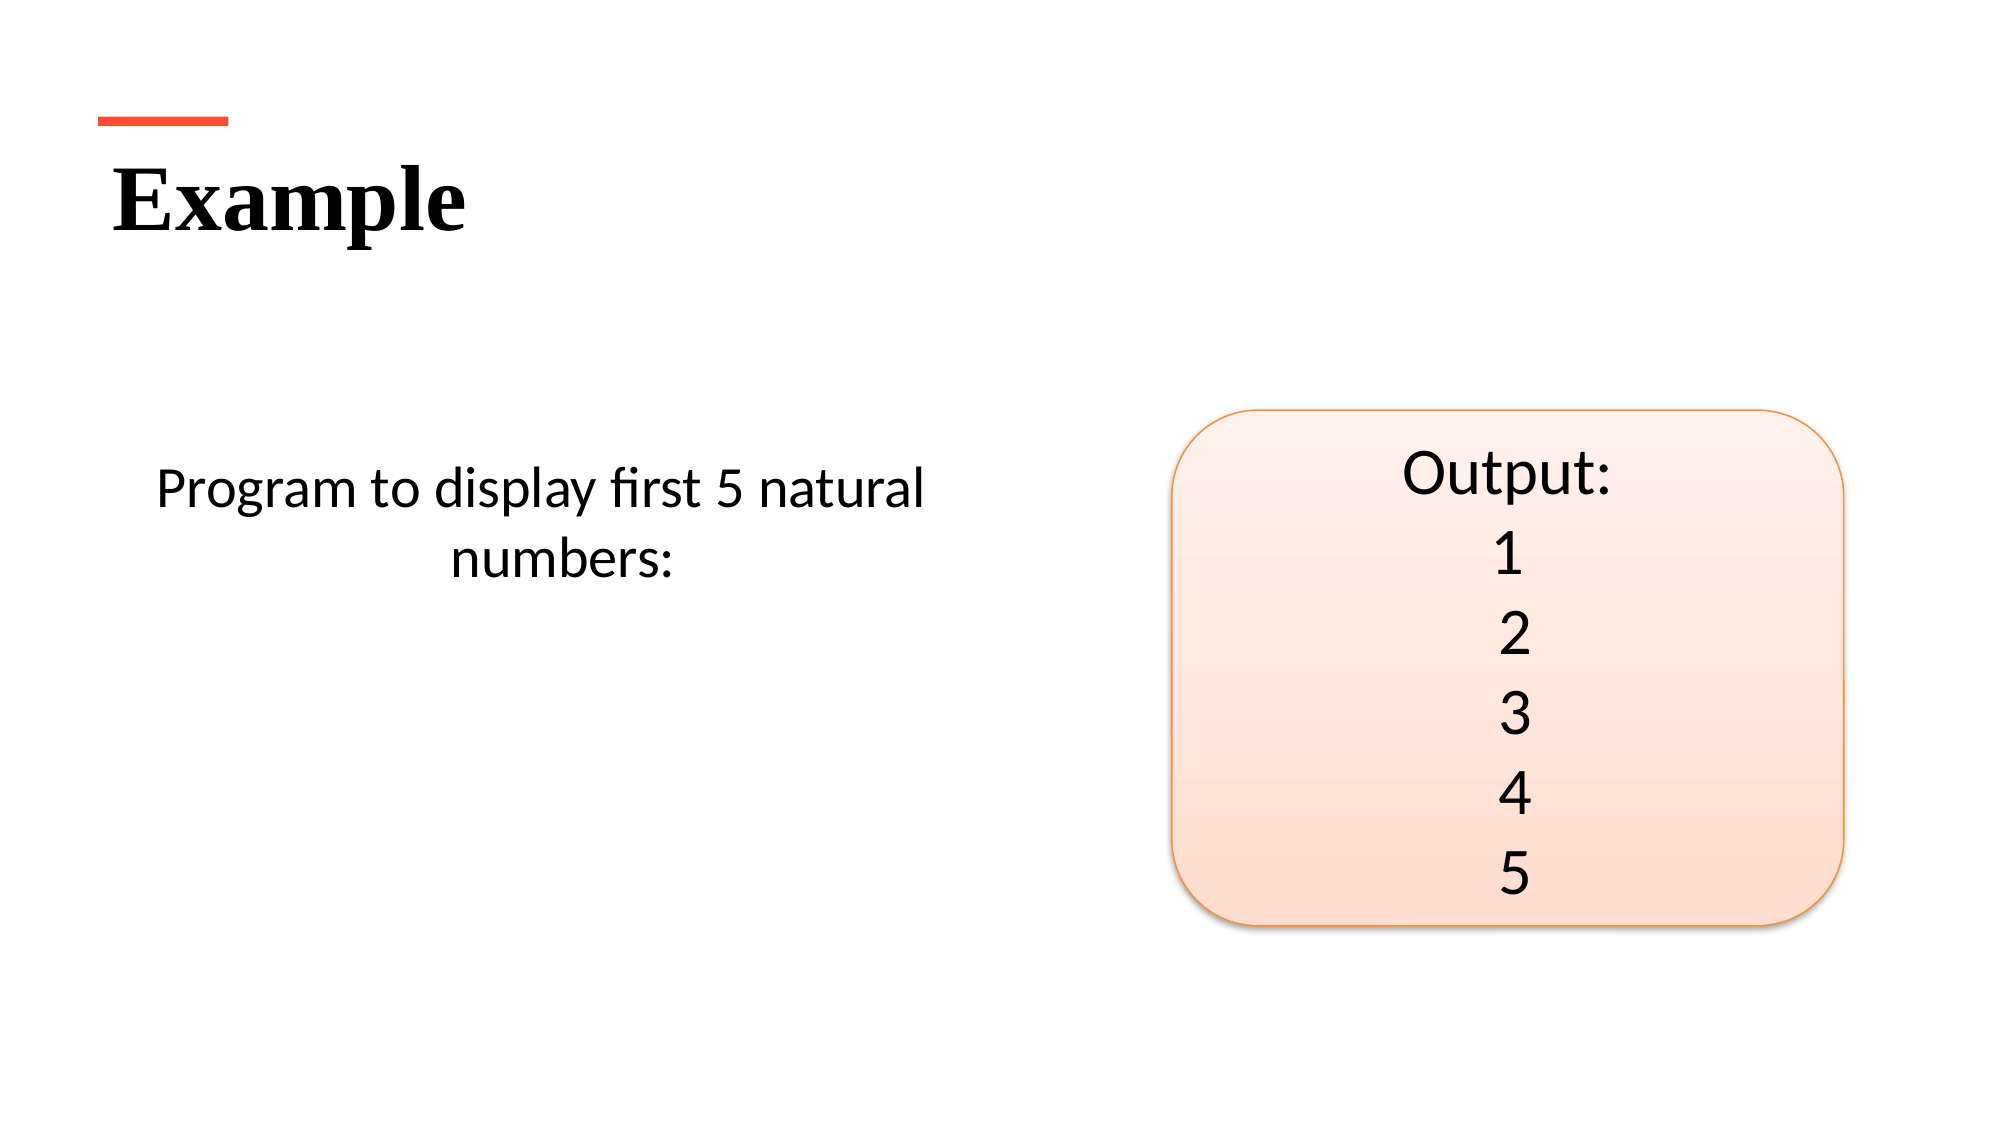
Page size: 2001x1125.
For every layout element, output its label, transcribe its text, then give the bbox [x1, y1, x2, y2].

text_box [96, 115, 231, 128]
text_box Output: 1 2 3 4 5 [1171, 409, 1845, 927]
list Program to display first 5 natural numbers: [99, 257, 984, 985]
text_box Example [97, 128, 1925, 257]
